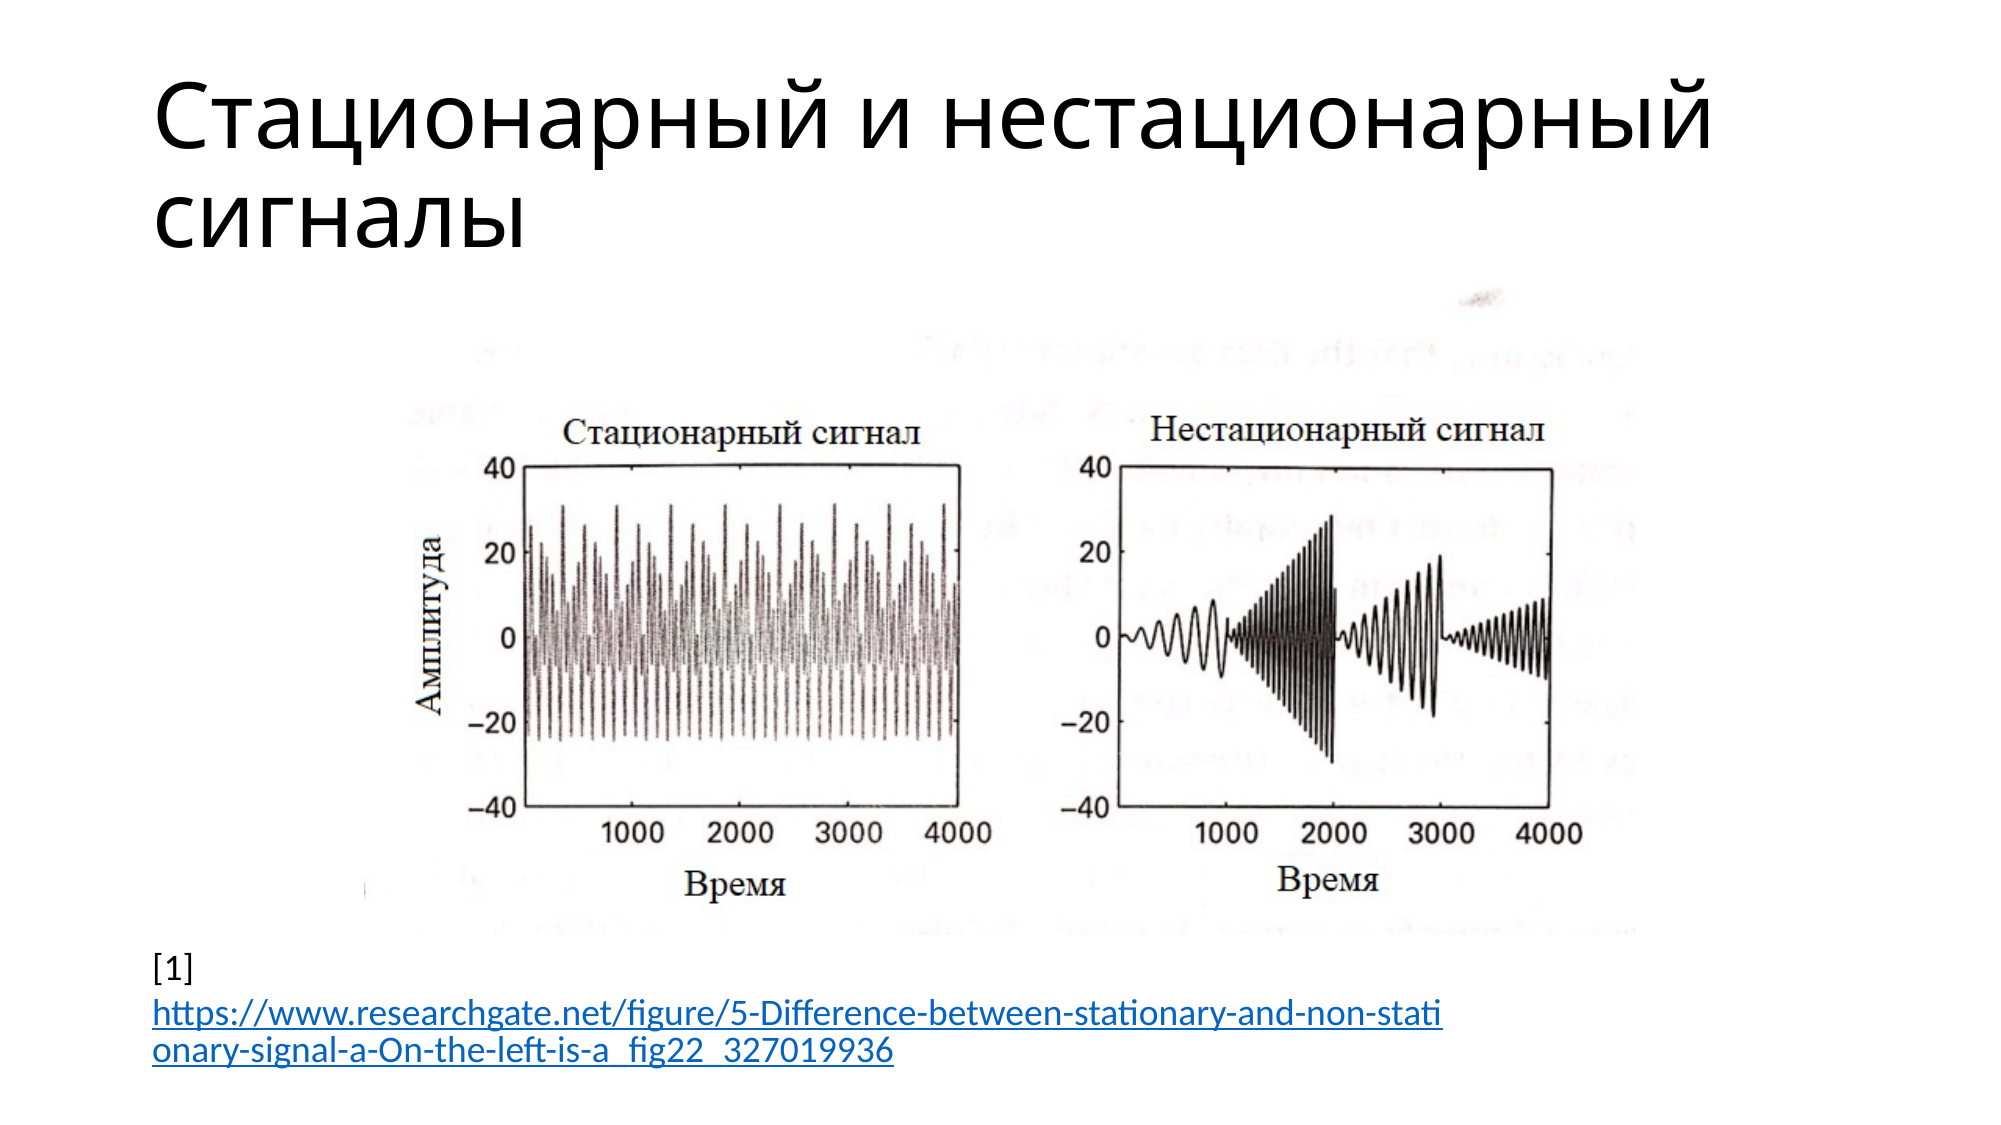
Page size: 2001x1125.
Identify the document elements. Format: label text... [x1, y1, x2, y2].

text_box [1] https://www.researchgate.net/figure/5-Difference-between-stationary-and-non-stationary-signal-a-On-the-left-is-a_fig22_327019936 [137, 935, 1476, 1040]
title Стационарный и нестационарный сигналы [137, 59, 1863, 278]
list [364, 277, 1635, 935]
